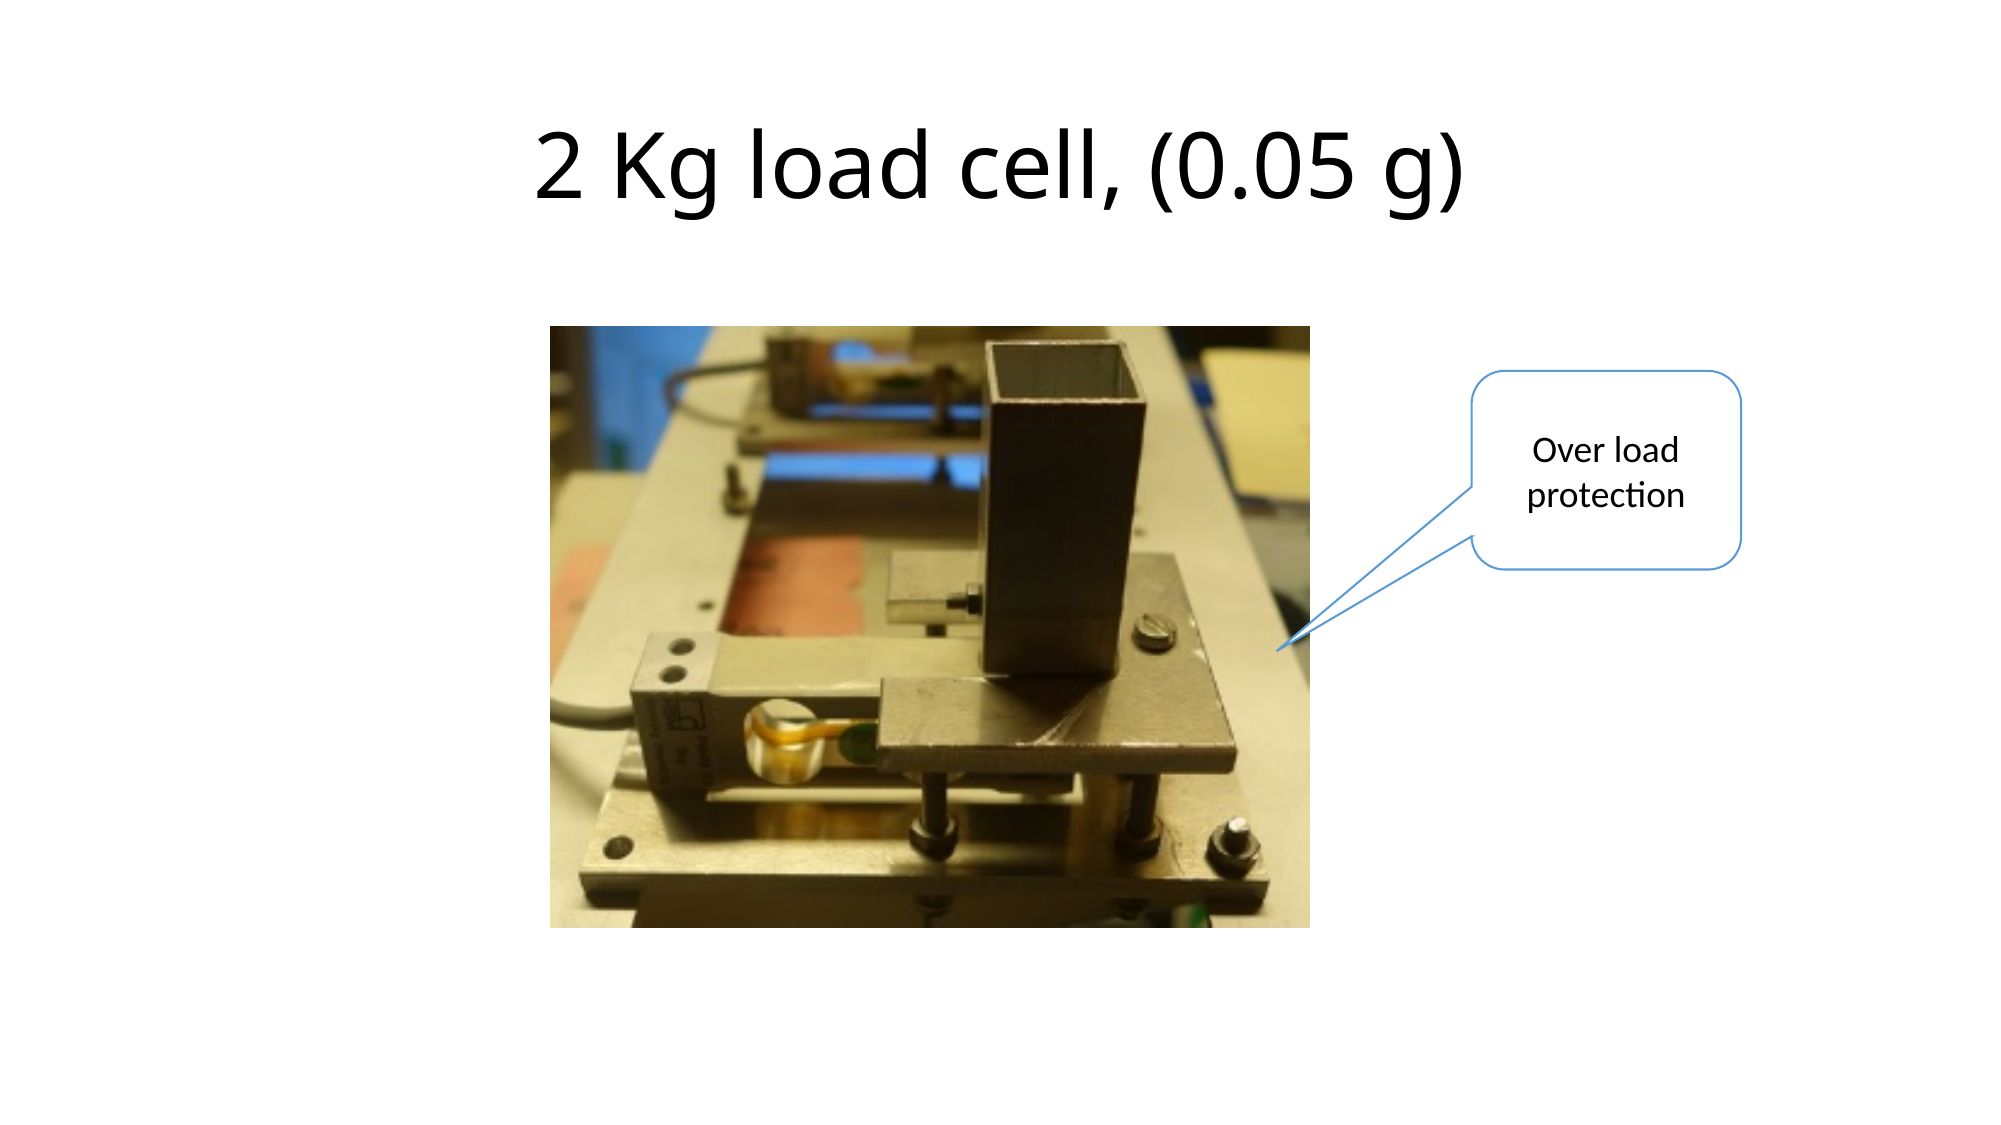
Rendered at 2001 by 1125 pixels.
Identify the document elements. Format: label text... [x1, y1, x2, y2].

title 2 Kg load cell, (0.05 g) [137, 59, 1863, 278]
text_box Over load protection [1310, 369, 1743, 633]
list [550, 326, 1310, 928]
